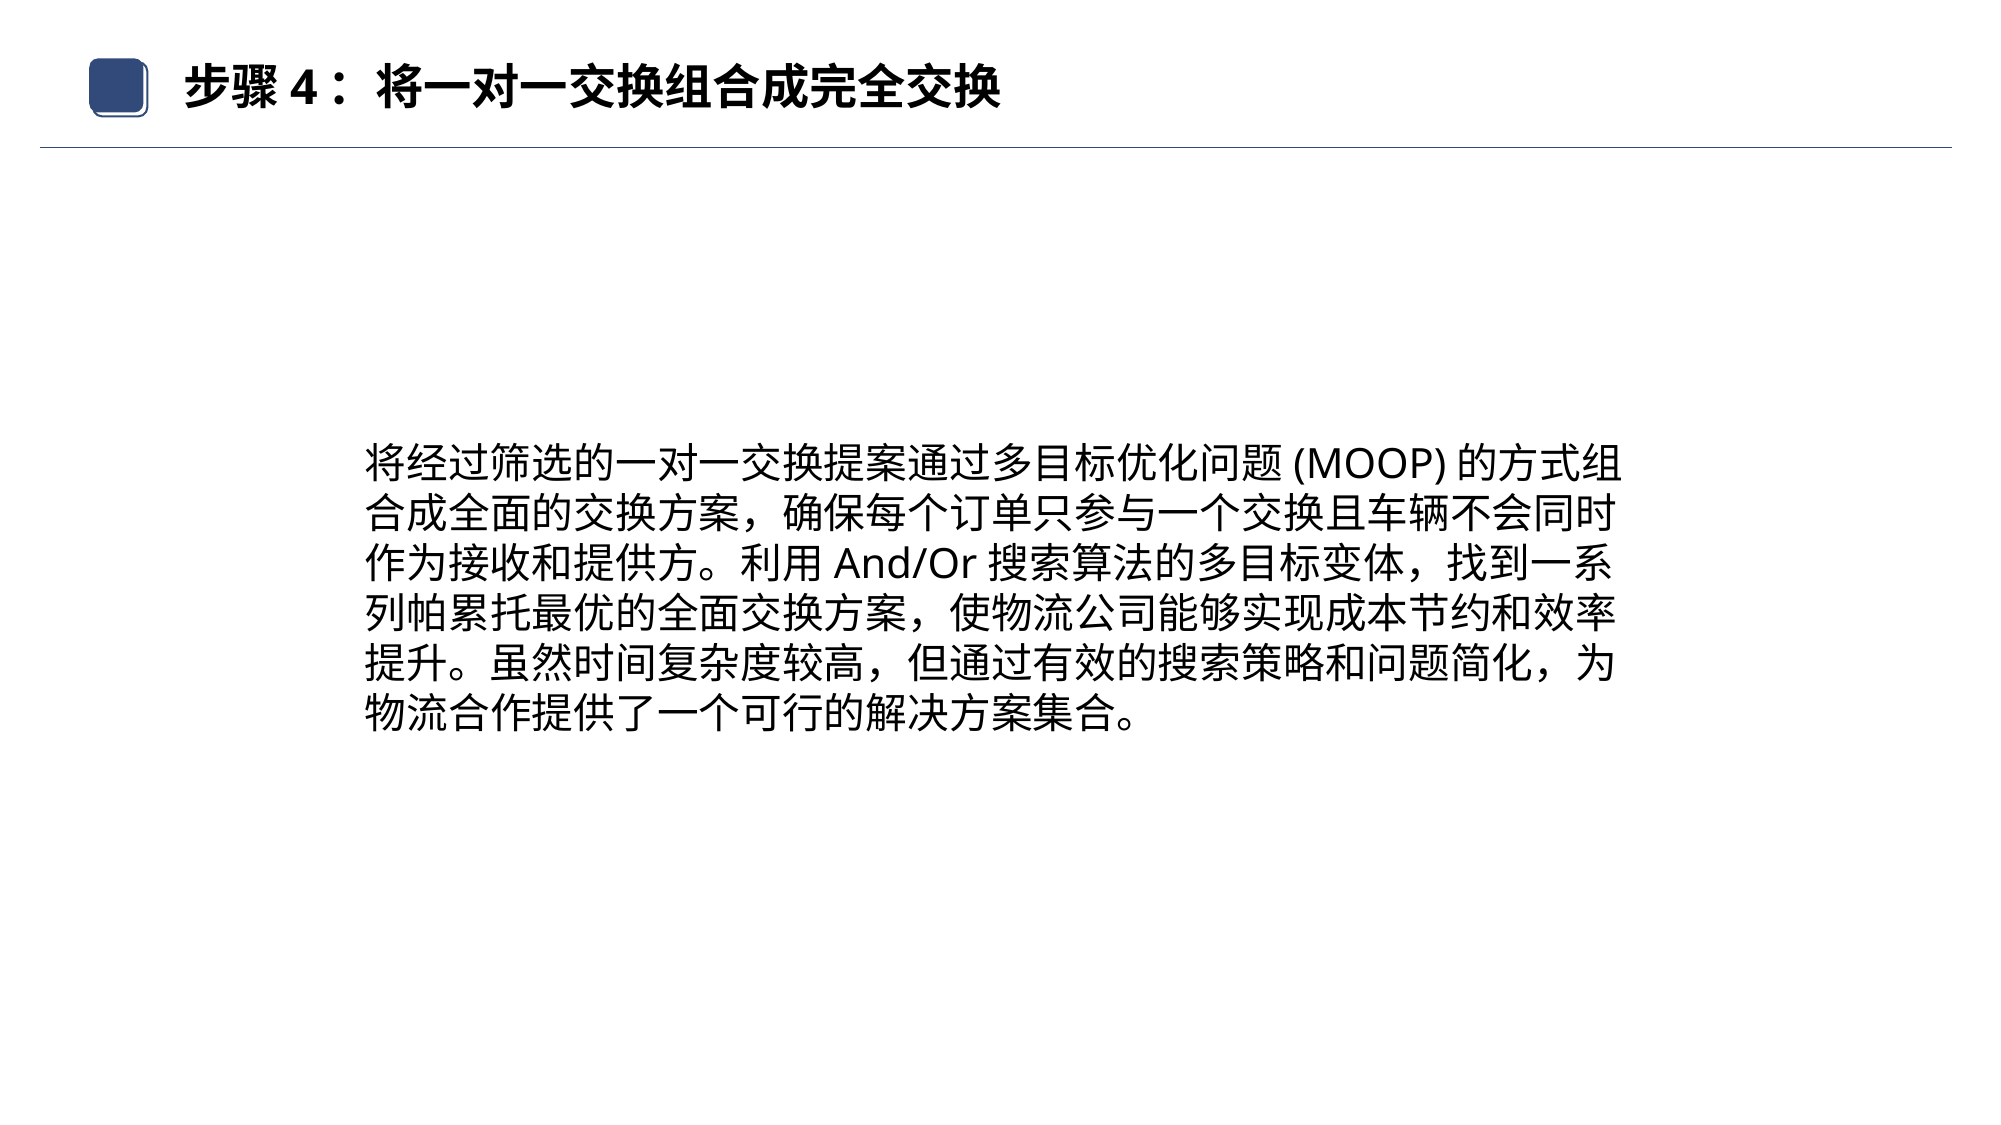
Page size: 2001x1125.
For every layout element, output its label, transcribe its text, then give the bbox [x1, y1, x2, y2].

text_box 将经过筛选的一对一交换提案通过多目标优化问题(MOOP)的方式组合成全面的交换方案，确保每个订单只参与一个交换且车辆不会同时作为接收和提供方。利用And/Or搜索算法的多目标变体，找到一系列帕累托最优的全面交换方案，使物流公司能够实现成本节约和效率提升。虽然时间复杂度较高，但通过有效的搜索策略和问题简化，为物流合作提供了一个可行的解决方案集合。 [350, 429, 1650, 790]
list 步骤4：将一对一交换组合成完全交换 [168, 55, 1038, 133]
